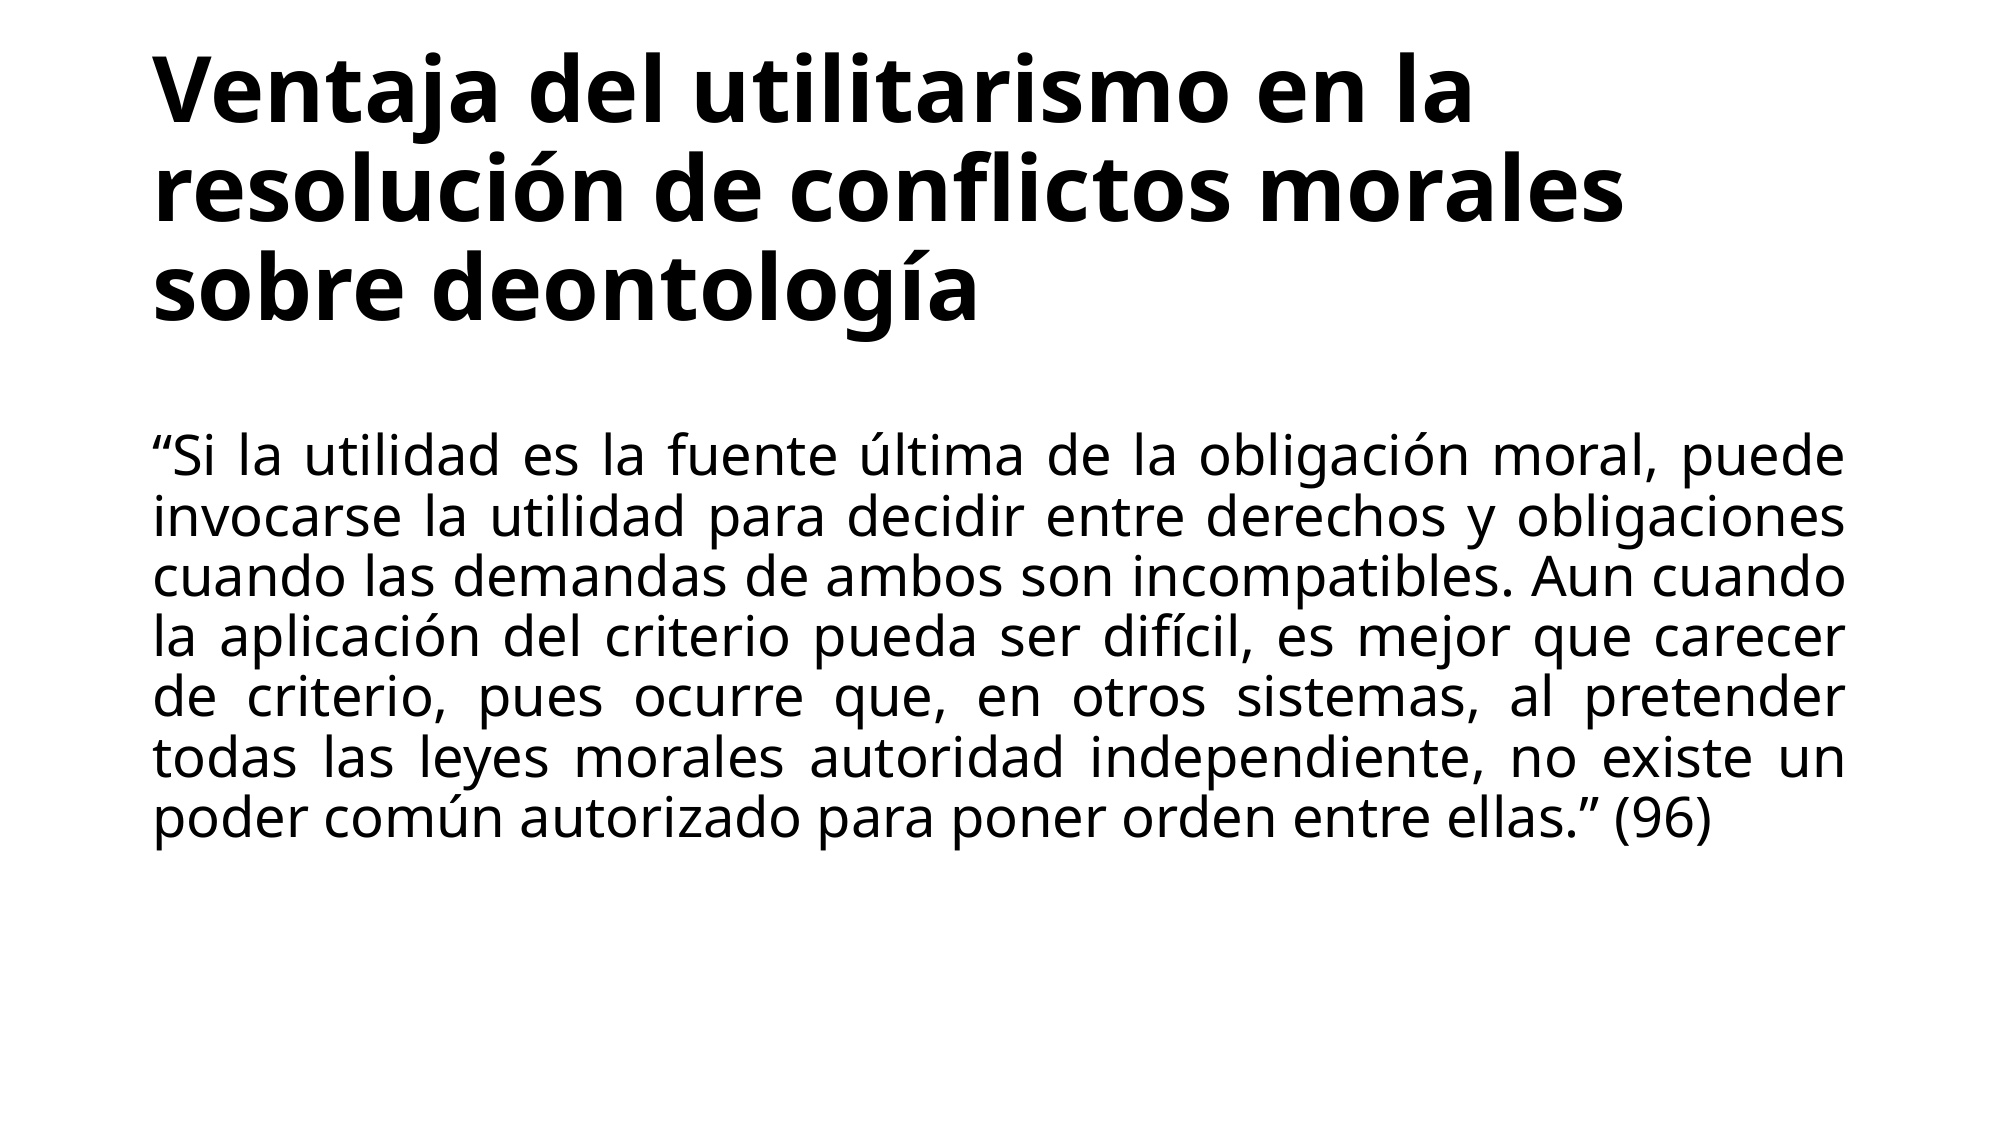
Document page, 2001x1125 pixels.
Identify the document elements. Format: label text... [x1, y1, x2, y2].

list “Si la utilidad es la fuente última de la obligación moral, puede invocarse la utilidad para decidir entre derechos y obligaciones cuando las demandas de ambos son incompatibles. Aun cuando la aplicación del criterio pueda ser difícil, es mejor que carecer de criterio, pues ocurre que, en otros sistemas, al pretender todas las leyes morales autoridad independiente, no existe un poder común autorizado para poner orden entre ellas.” (96) [137, 420, 1863, 908]
title Ventaja del utilitarismo en la resolución de conflictos morales sobre deontología [137, 82, 1863, 301]
